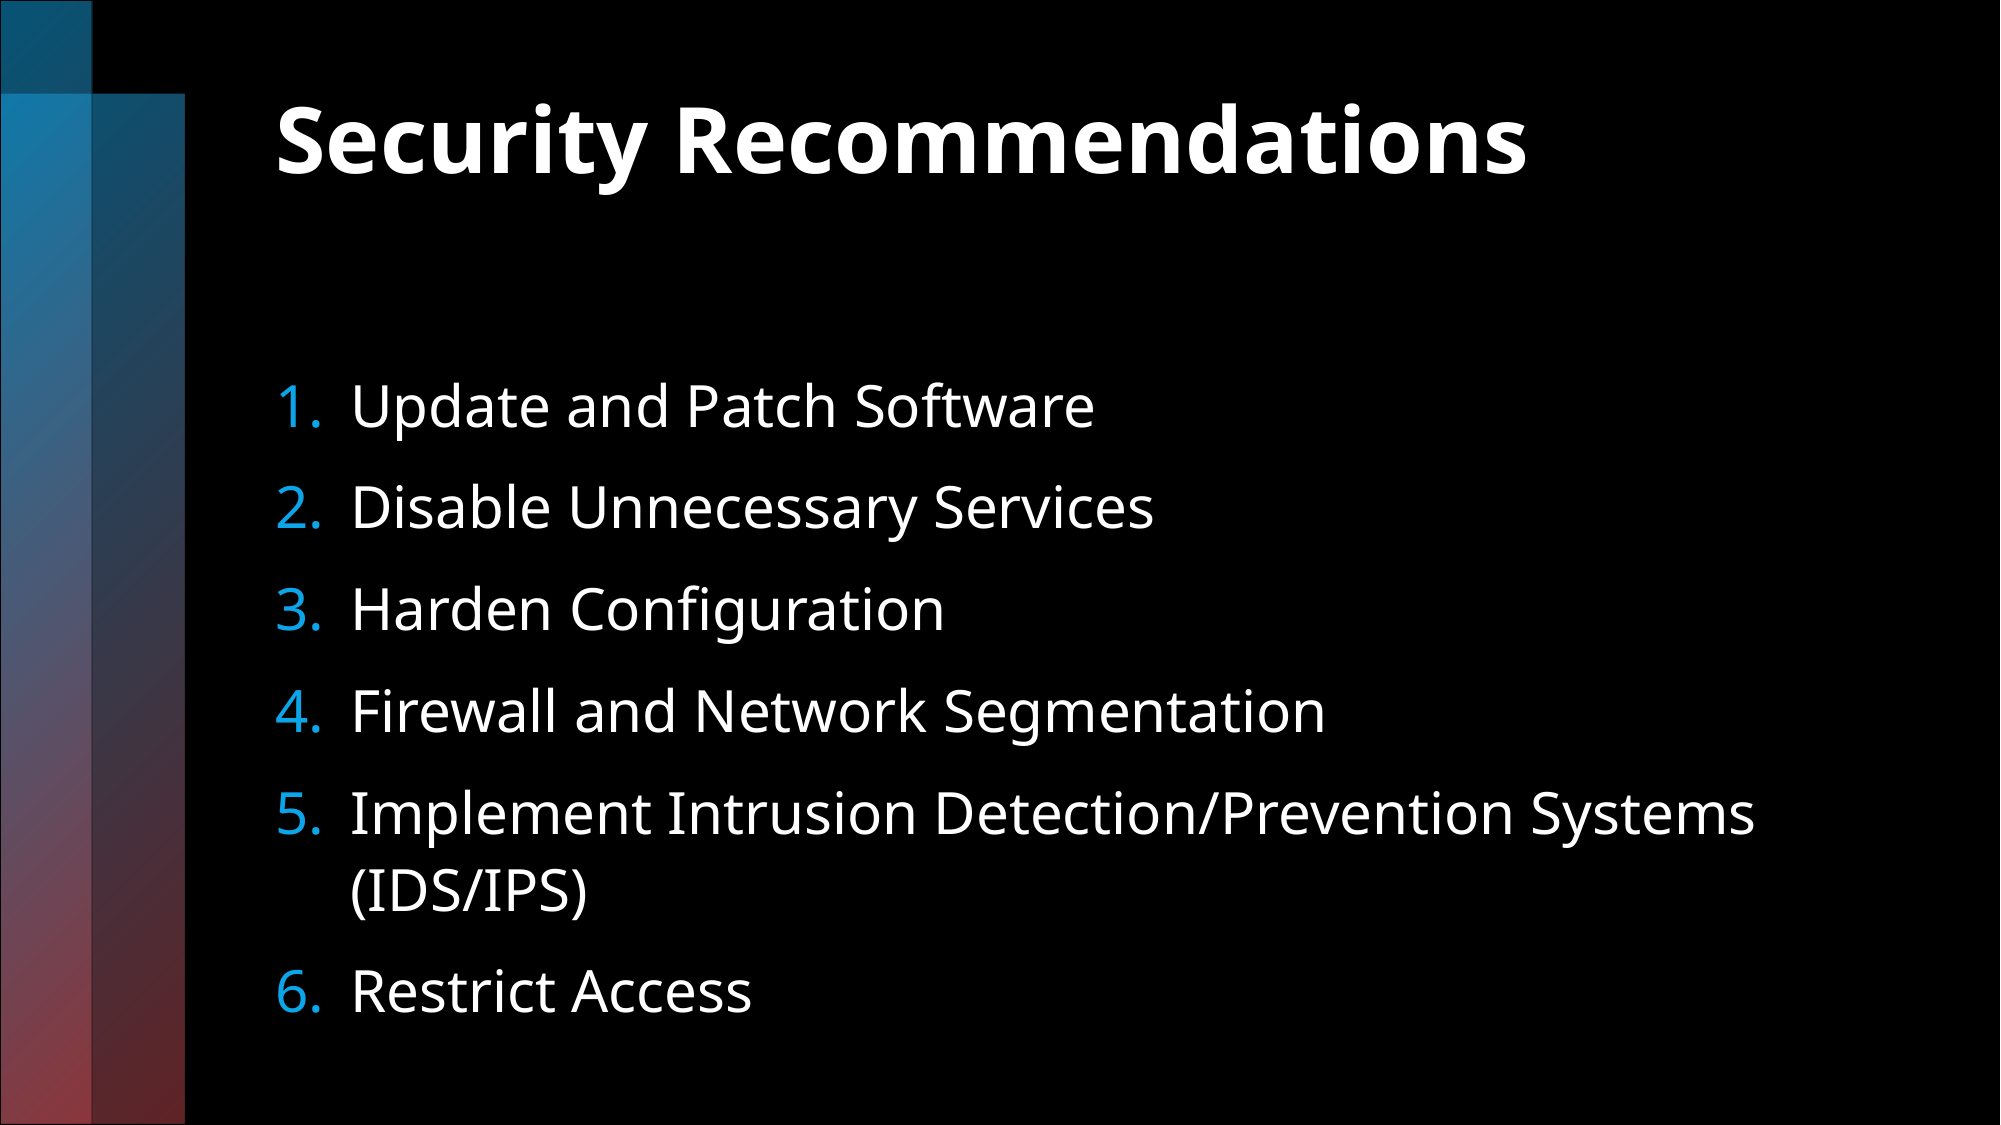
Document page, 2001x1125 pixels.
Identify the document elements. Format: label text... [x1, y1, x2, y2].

list Update and Patch Software Disable Unnecessary Services Harden Configuration Firewall and Network Segmentation Implement Intrusion Detection/Prevention Systems (IDS/IPS) Restrict Access [260, 354, 1863, 1049]
title Security Recommendations [260, 74, 1817, 329]
